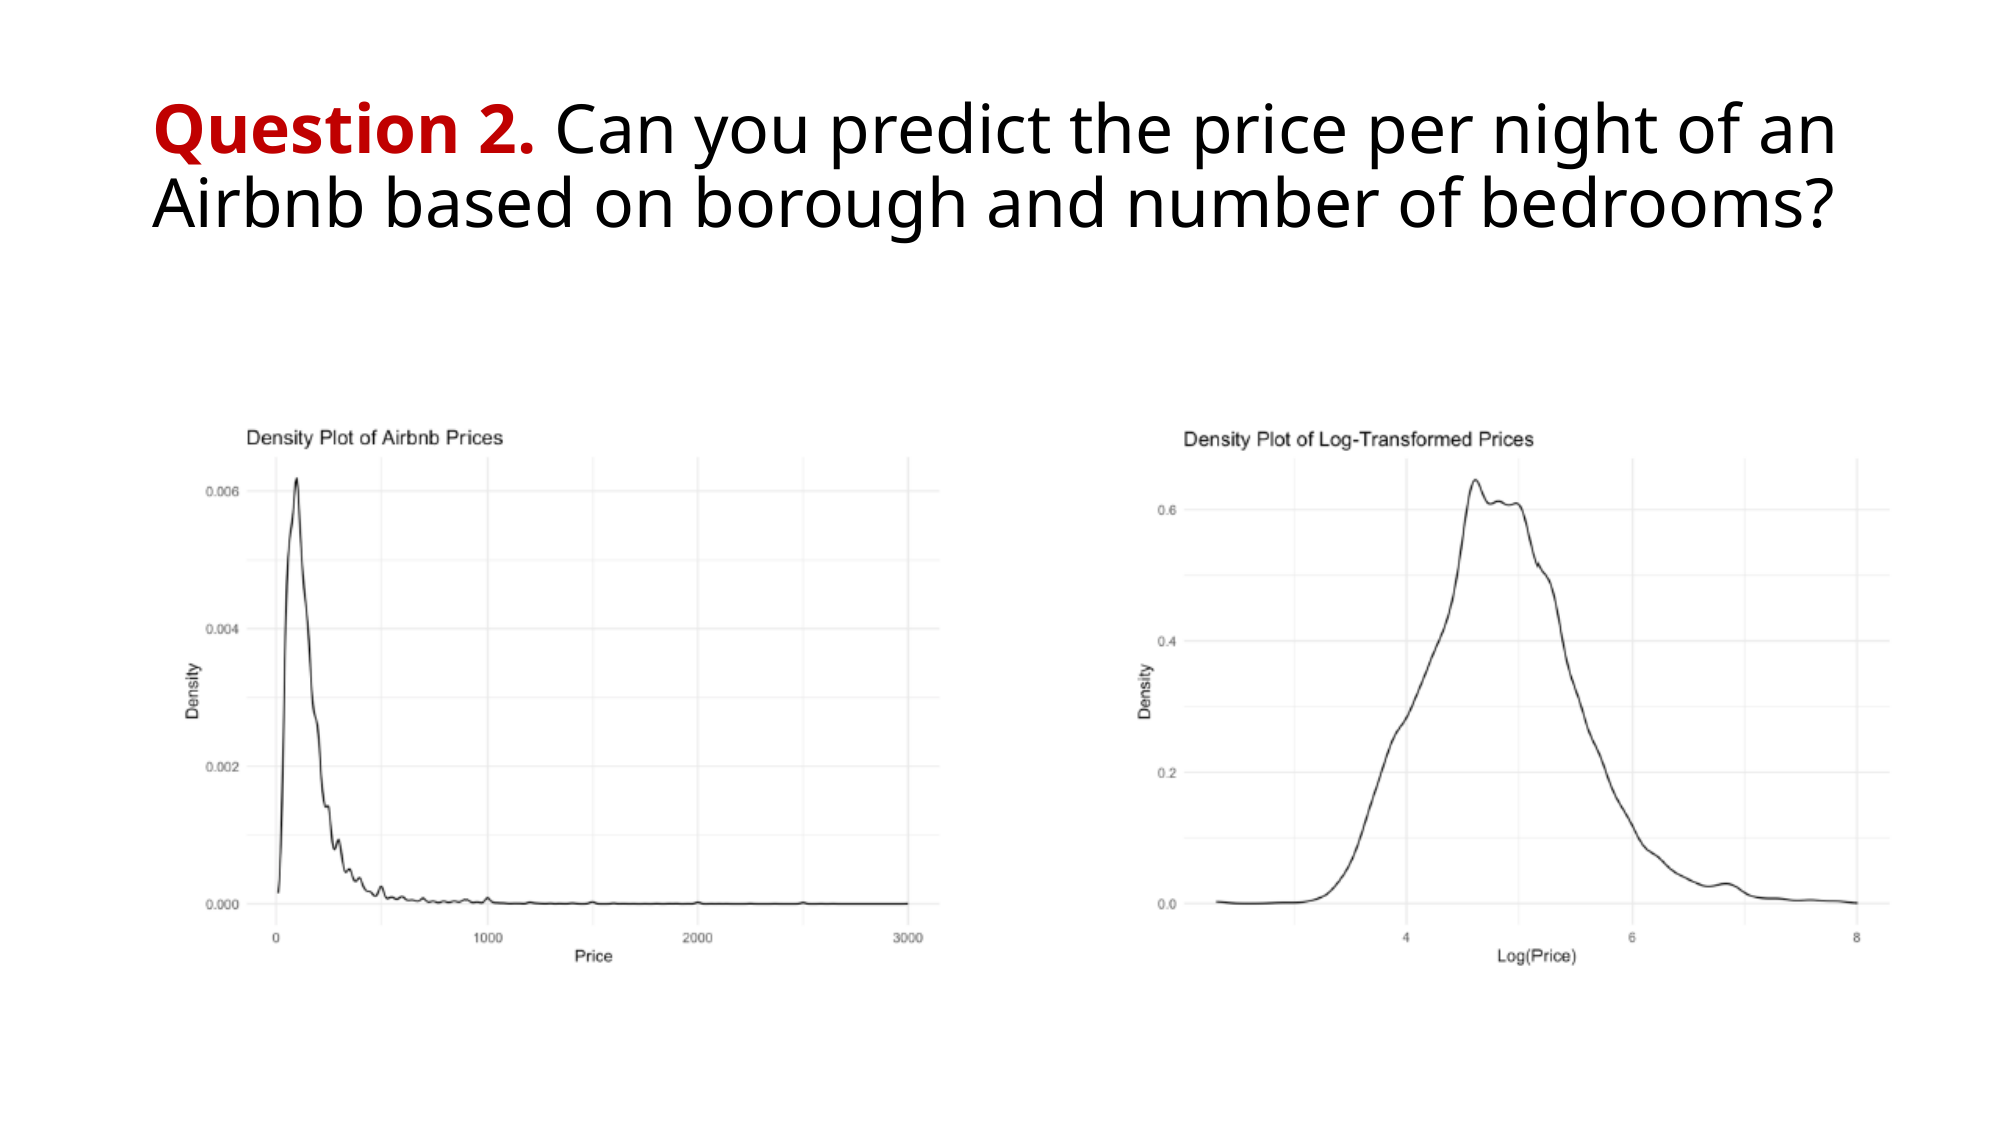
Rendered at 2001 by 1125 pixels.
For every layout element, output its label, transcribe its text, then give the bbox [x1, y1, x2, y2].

title Question 2. Can you predict the price per night of an Airbnb based on borough and number of bedrooms? [137, 59, 1863, 278]
picture [136, 356, 1940, 1038]
